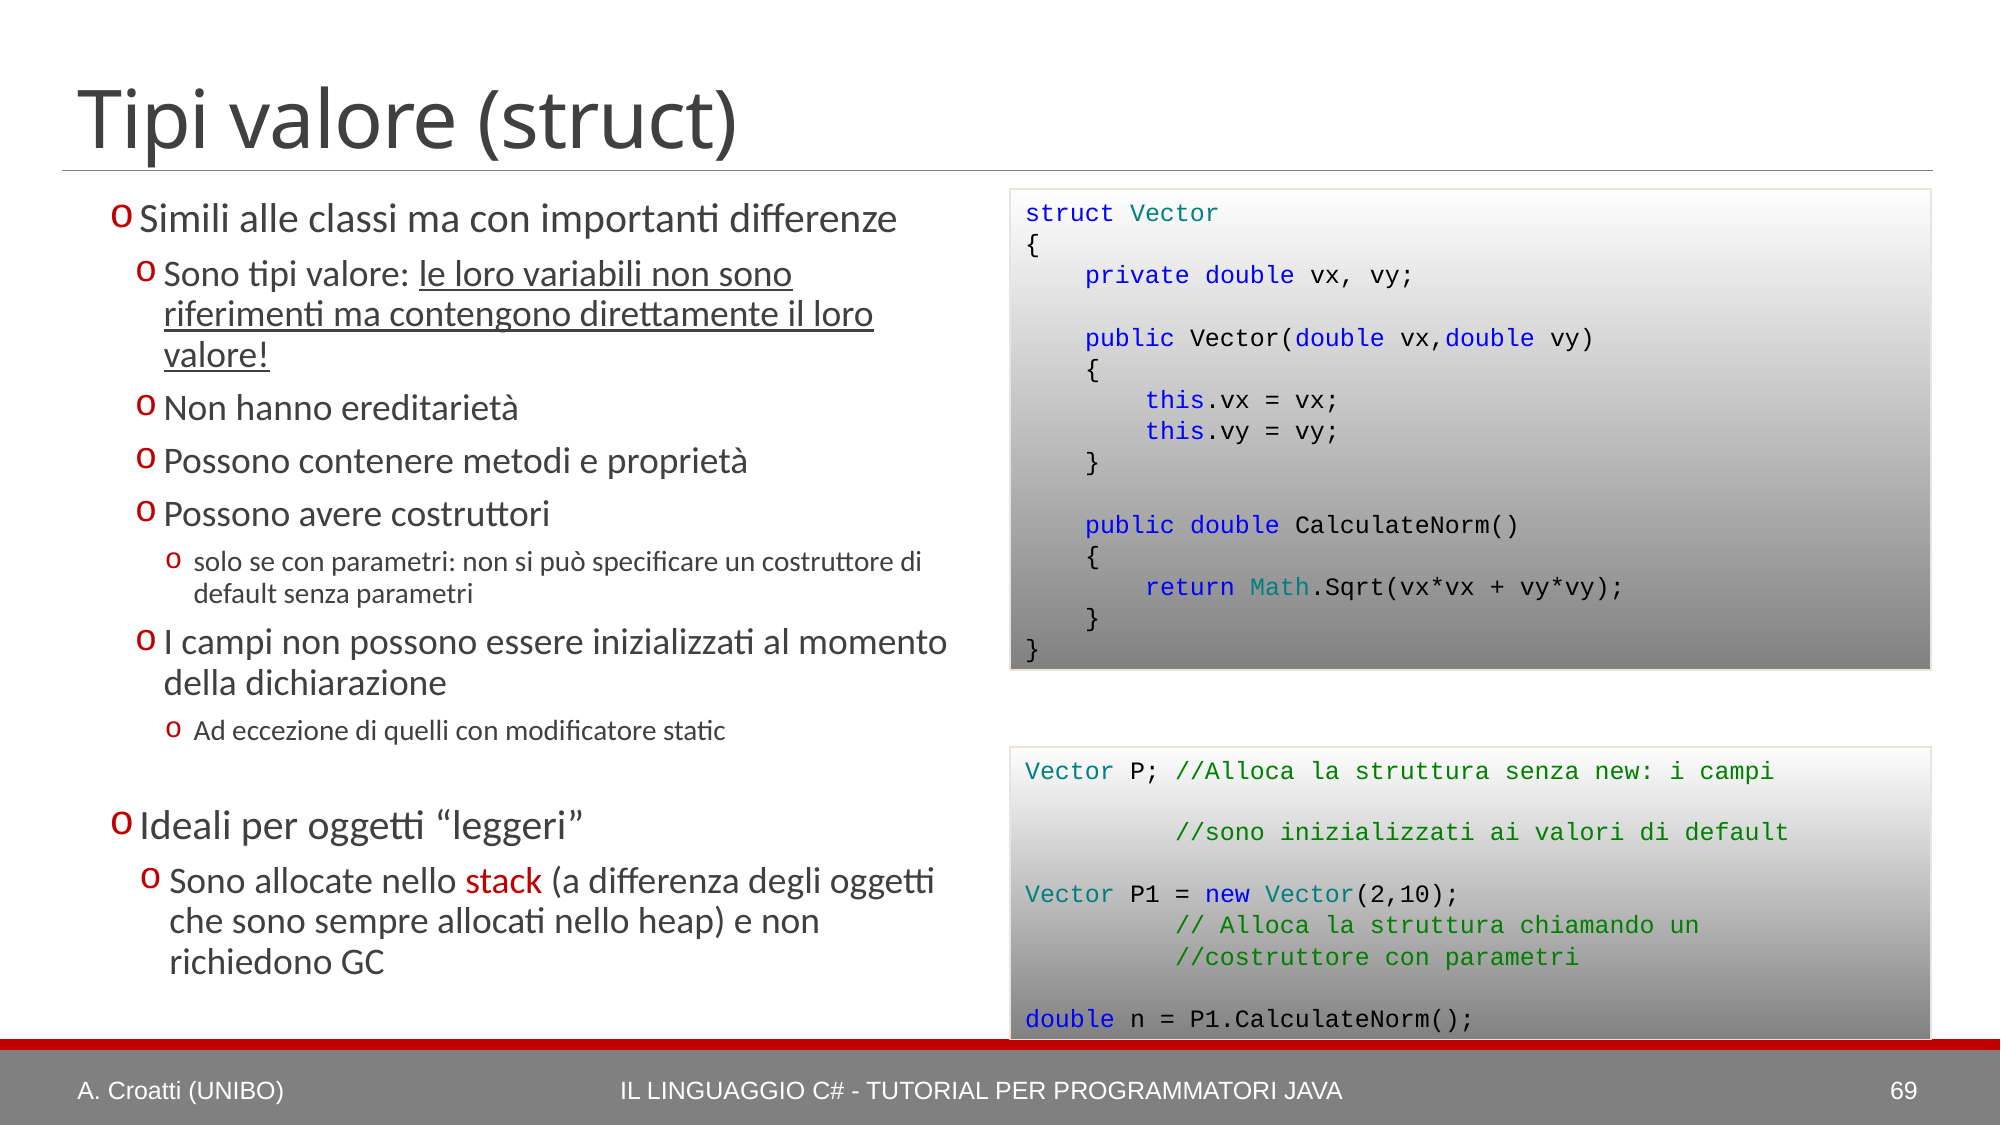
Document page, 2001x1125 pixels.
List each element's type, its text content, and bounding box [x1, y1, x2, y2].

list Simili alle classi ma con importanti differenze Sono tipi valore: le loro variabili non sono riferimenti ma contengono direttamente il loro valore! Non hanno ereditarietà Possono contenere metodi e proprietà Possono avere costruttori solo se con parametri: non si può specificare un costruttore di default senza parametri I campi non possono essere inizializzati al momento della dichiarazione Ad eccezione di quelli con modificatore static Ideali per oggetti “leggeri” Sono allocate nello stack (a differenza degli oggetti che sono sempre allocati nello heap) e non richiedono GC [76, 189, 962, 1059]
footer Il Linguaggio C# - Tutorial per Programmatori Java [339, 1059, 1624, 1120]
text_box Vector P; //Alloca la struttura senza new: i campi //sono inizializzati ai valori di default Vector P1 = new Vector(2,10); // Alloca la struttura chiamando un //costruttore con parametri double n = P1.CalculateNorm(); [1010, 746, 1931, 1040]
slide_number A. Croatti (UNIBO) [62, 1059, 339, 1120]
title Tipi valore (struct) [62, 75, 1931, 173]
text_box struct Vector { private double vx, vy; public Vector(double vx,double vy) { this.vx = vx; this.vy = vy; } public double CalculateNorm() { return Math.Sqrt(vx*vx + vy*vy); } } [1010, 189, 1931, 671]
slide_number 69 [1624, 1059, 1933, 1120]
